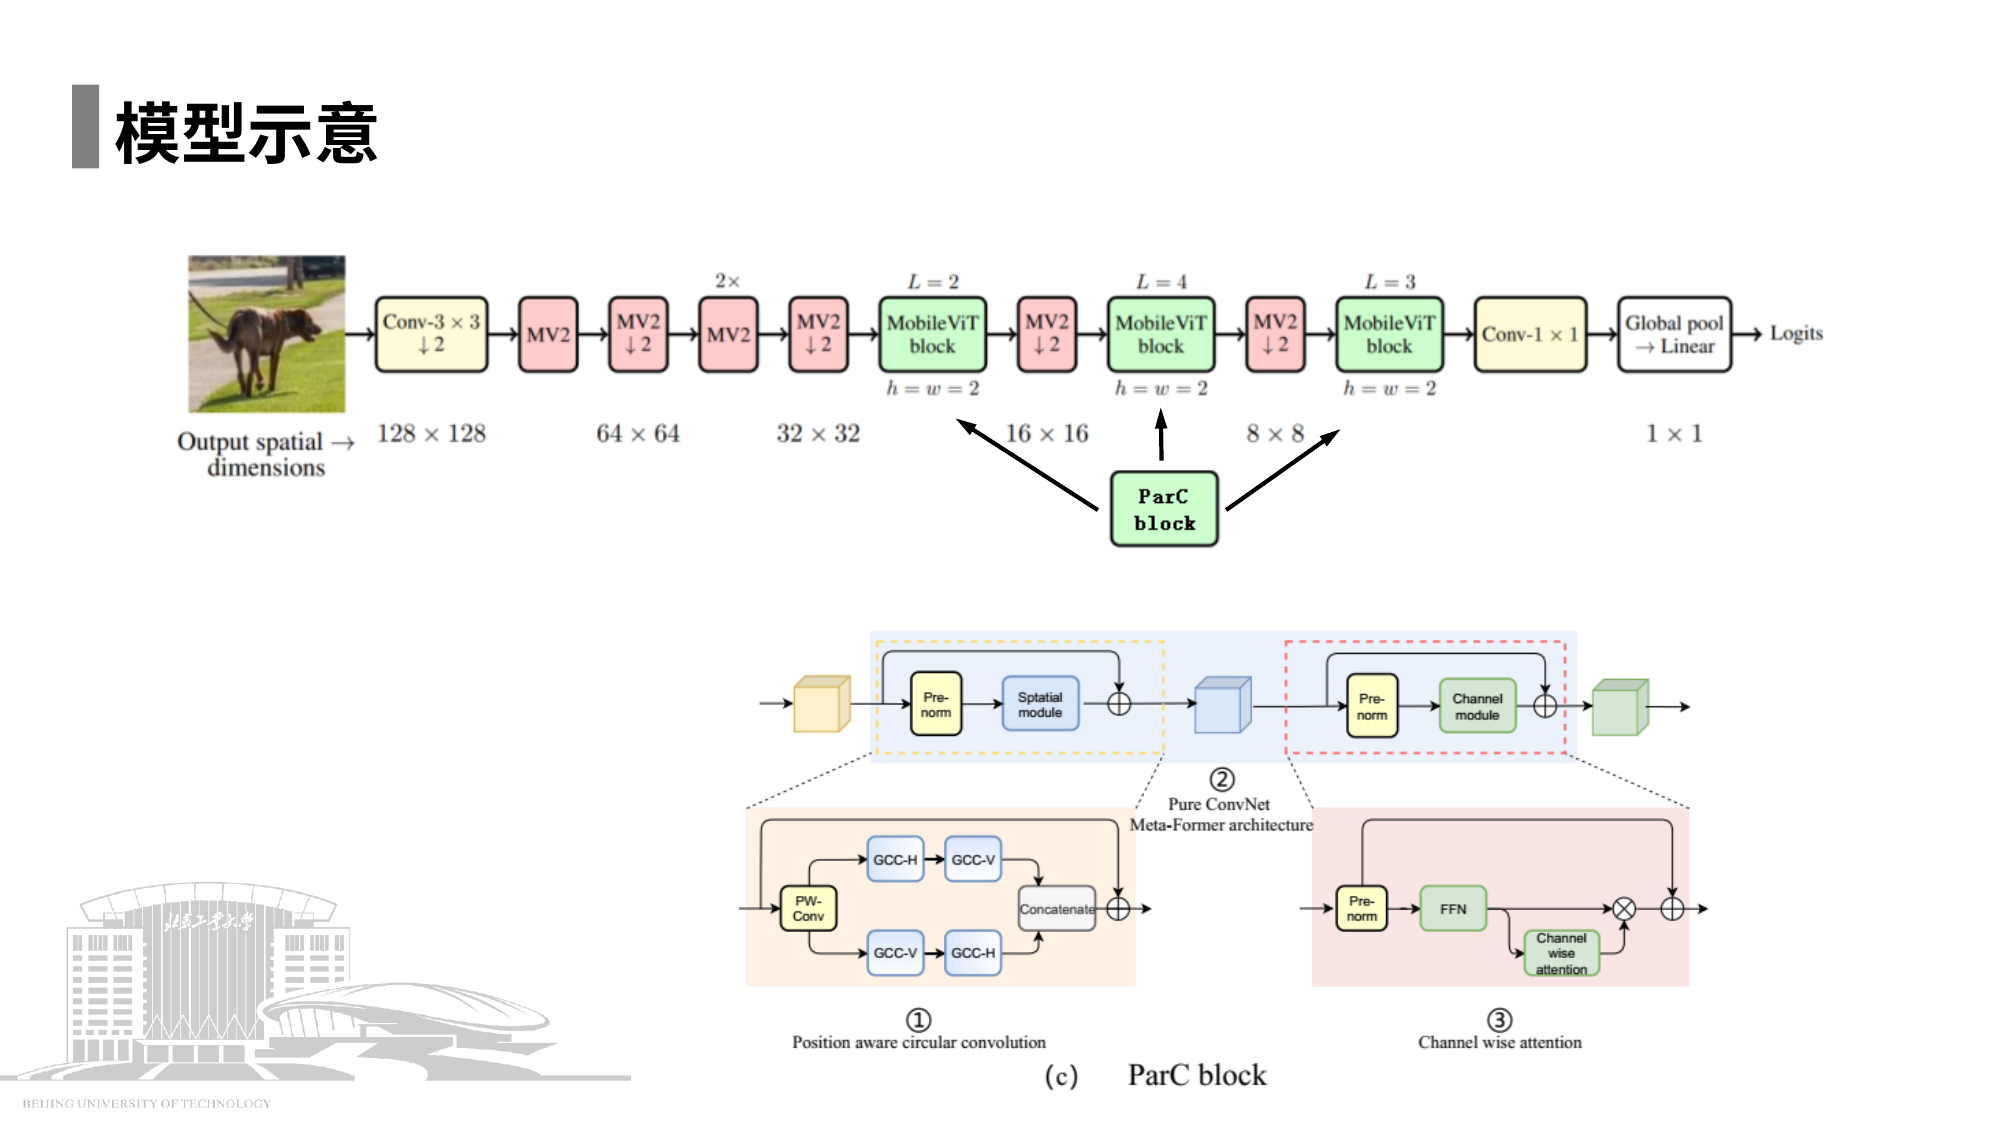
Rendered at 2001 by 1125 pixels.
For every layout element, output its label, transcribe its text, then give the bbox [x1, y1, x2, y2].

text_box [155, 218, 1845, 581]
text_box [955, 418, 1098, 510]
text_box [71, 84, 100, 170]
picture [0, 866, 631, 1125]
picture [718, 618, 1731, 1102]
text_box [1226, 429, 1341, 511]
text_box 模型示意 [99, 92, 1362, 180]
